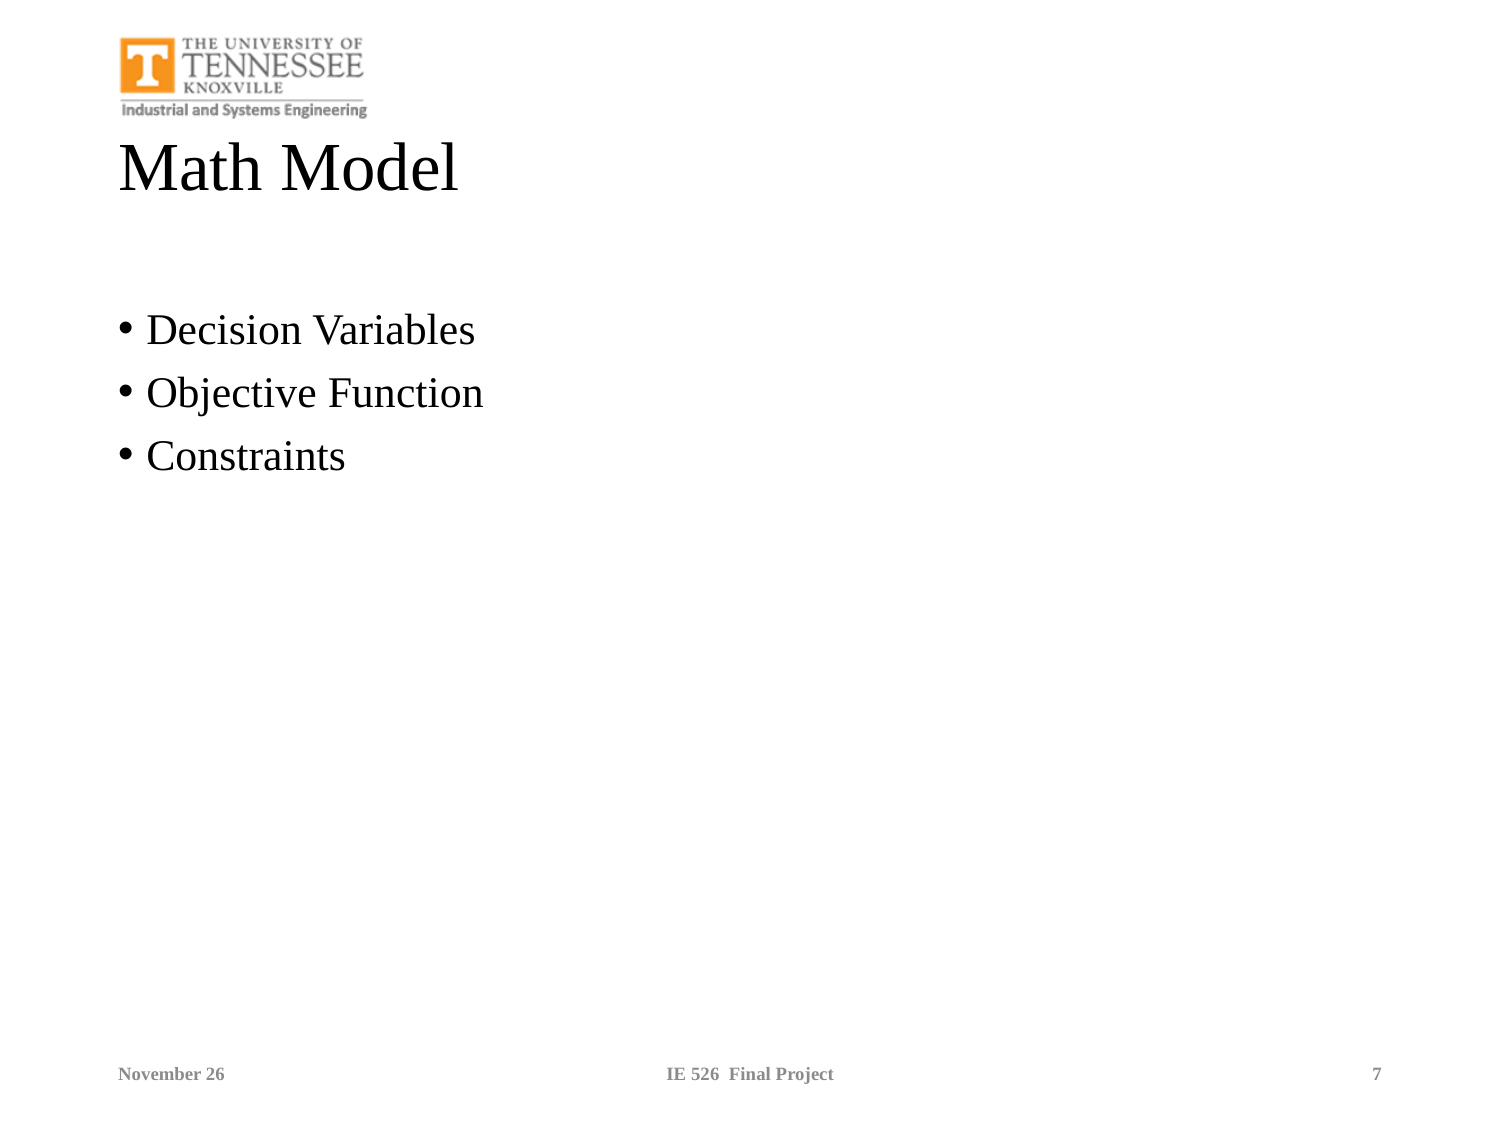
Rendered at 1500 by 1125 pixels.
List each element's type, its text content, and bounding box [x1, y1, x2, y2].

list Decision Variables Objective Function Constraints [103, 299, 1397, 1014]
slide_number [103, 1042, 441, 1103]
slide_number 7 [1059, 1042, 1397, 1103]
footer IE 526 Final Project [496, 1042, 1004, 1103]
title Math Model [103, 59, 1397, 278]
picture [112, 32, 375, 59]
